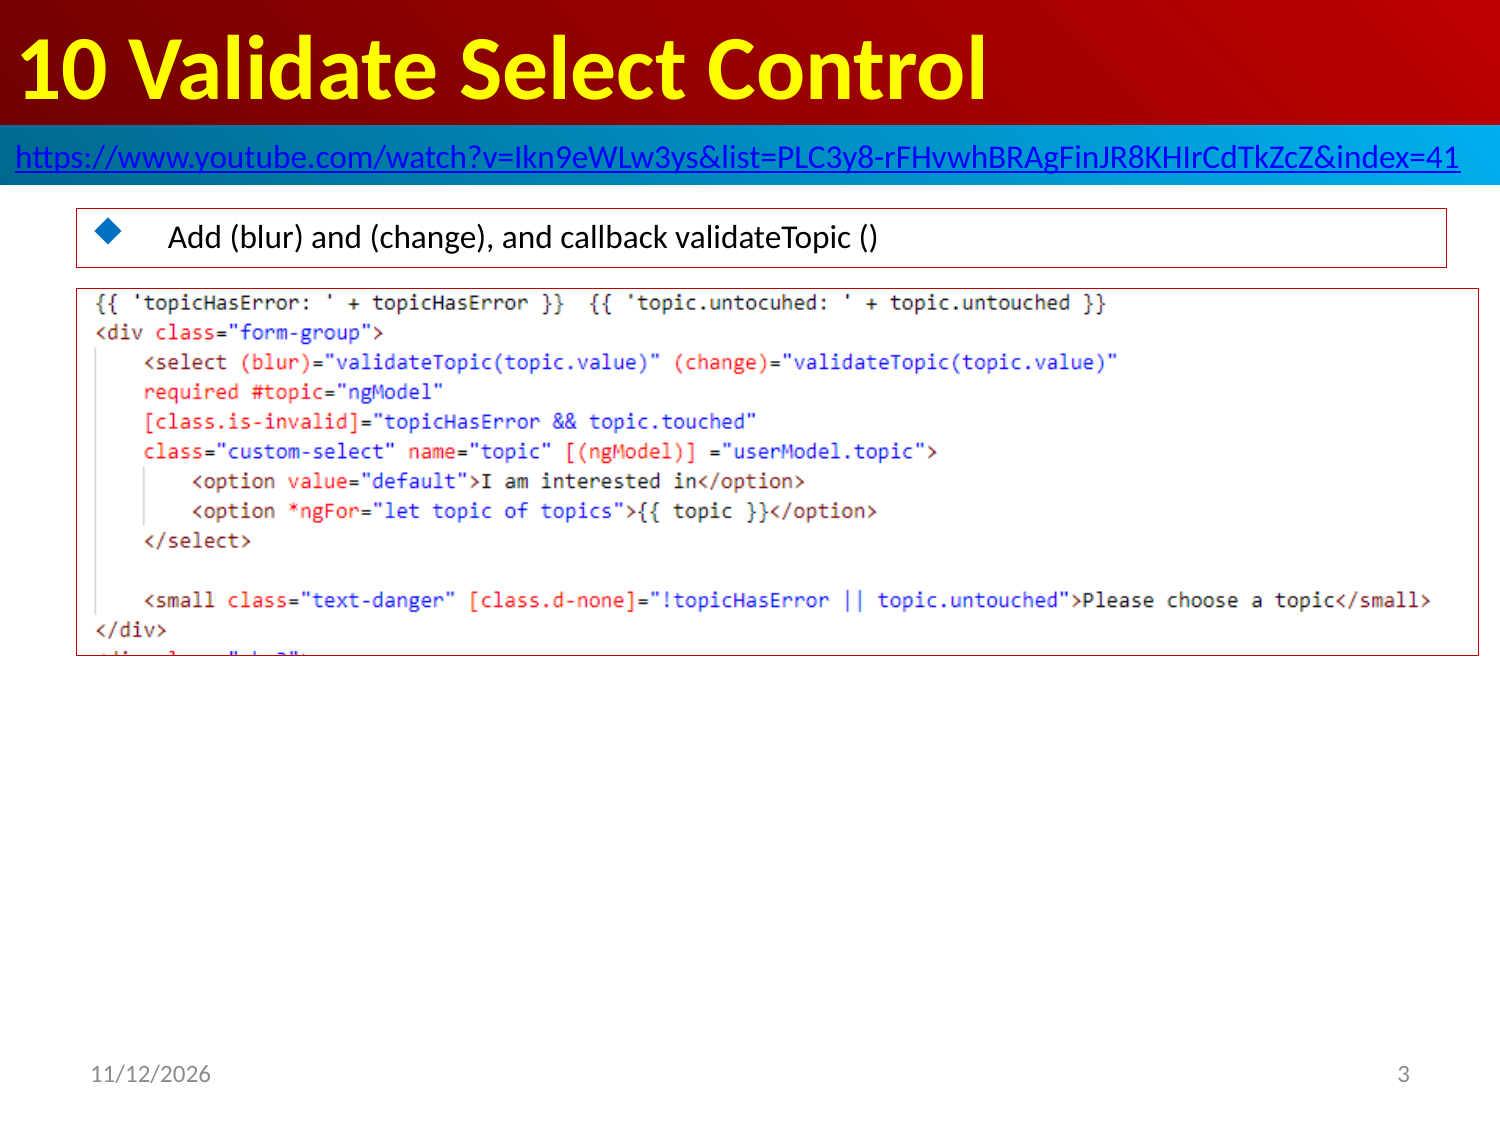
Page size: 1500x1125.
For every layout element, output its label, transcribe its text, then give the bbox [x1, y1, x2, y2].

picture [76, 287, 1479, 656]
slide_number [75, 1042, 425, 1103]
slide_number 3 [1074, 1042, 1425, 1103]
subtitle Add (blur) and (change), and callback validateTopic () [76, 208, 1447, 268]
text_box https://www.youtube.com/watch?v=Ikn9eWLw3ys&list=PLC3y8-rFHvwhBRAgFinJR8KHIrCdTkZcZ&index=41 [0, 125, 1500, 185]
title 10 Validate Select Control [0, 0, 1500, 125]
